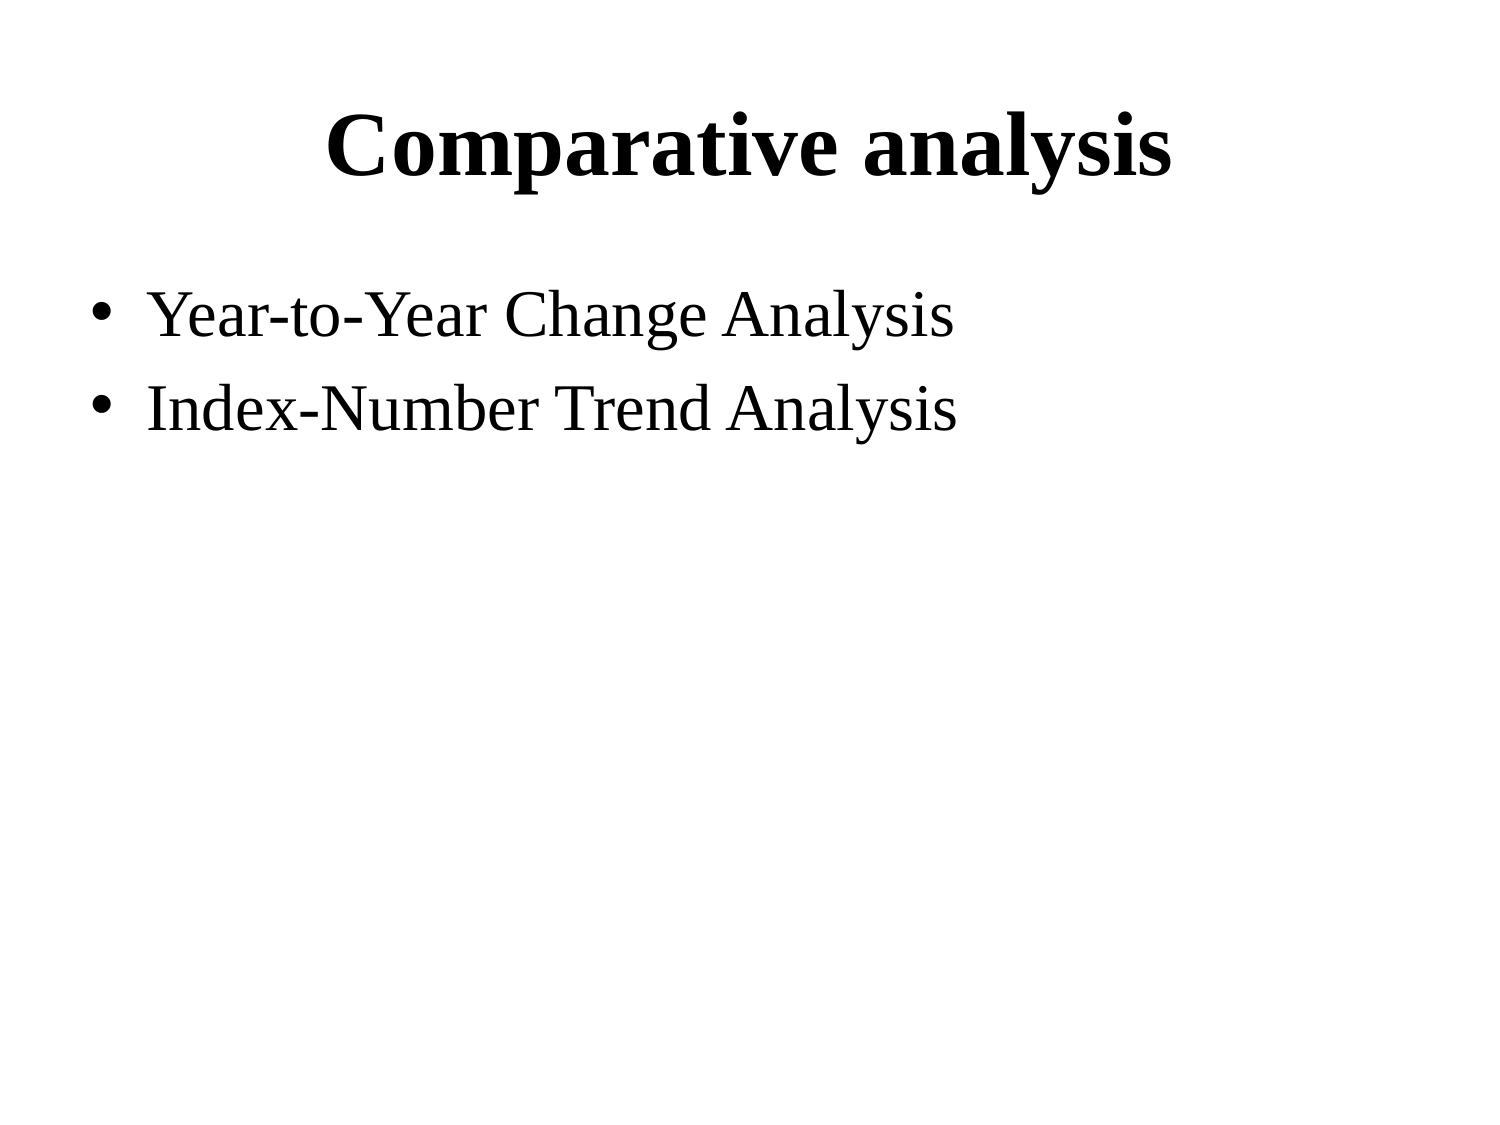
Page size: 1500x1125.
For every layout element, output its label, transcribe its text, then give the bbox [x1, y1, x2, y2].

title Comparative analysis [75, 45, 1425, 233]
list Year-to-Year Change Analysis Index-Number Trend Analysis [75, 262, 1425, 1005]
